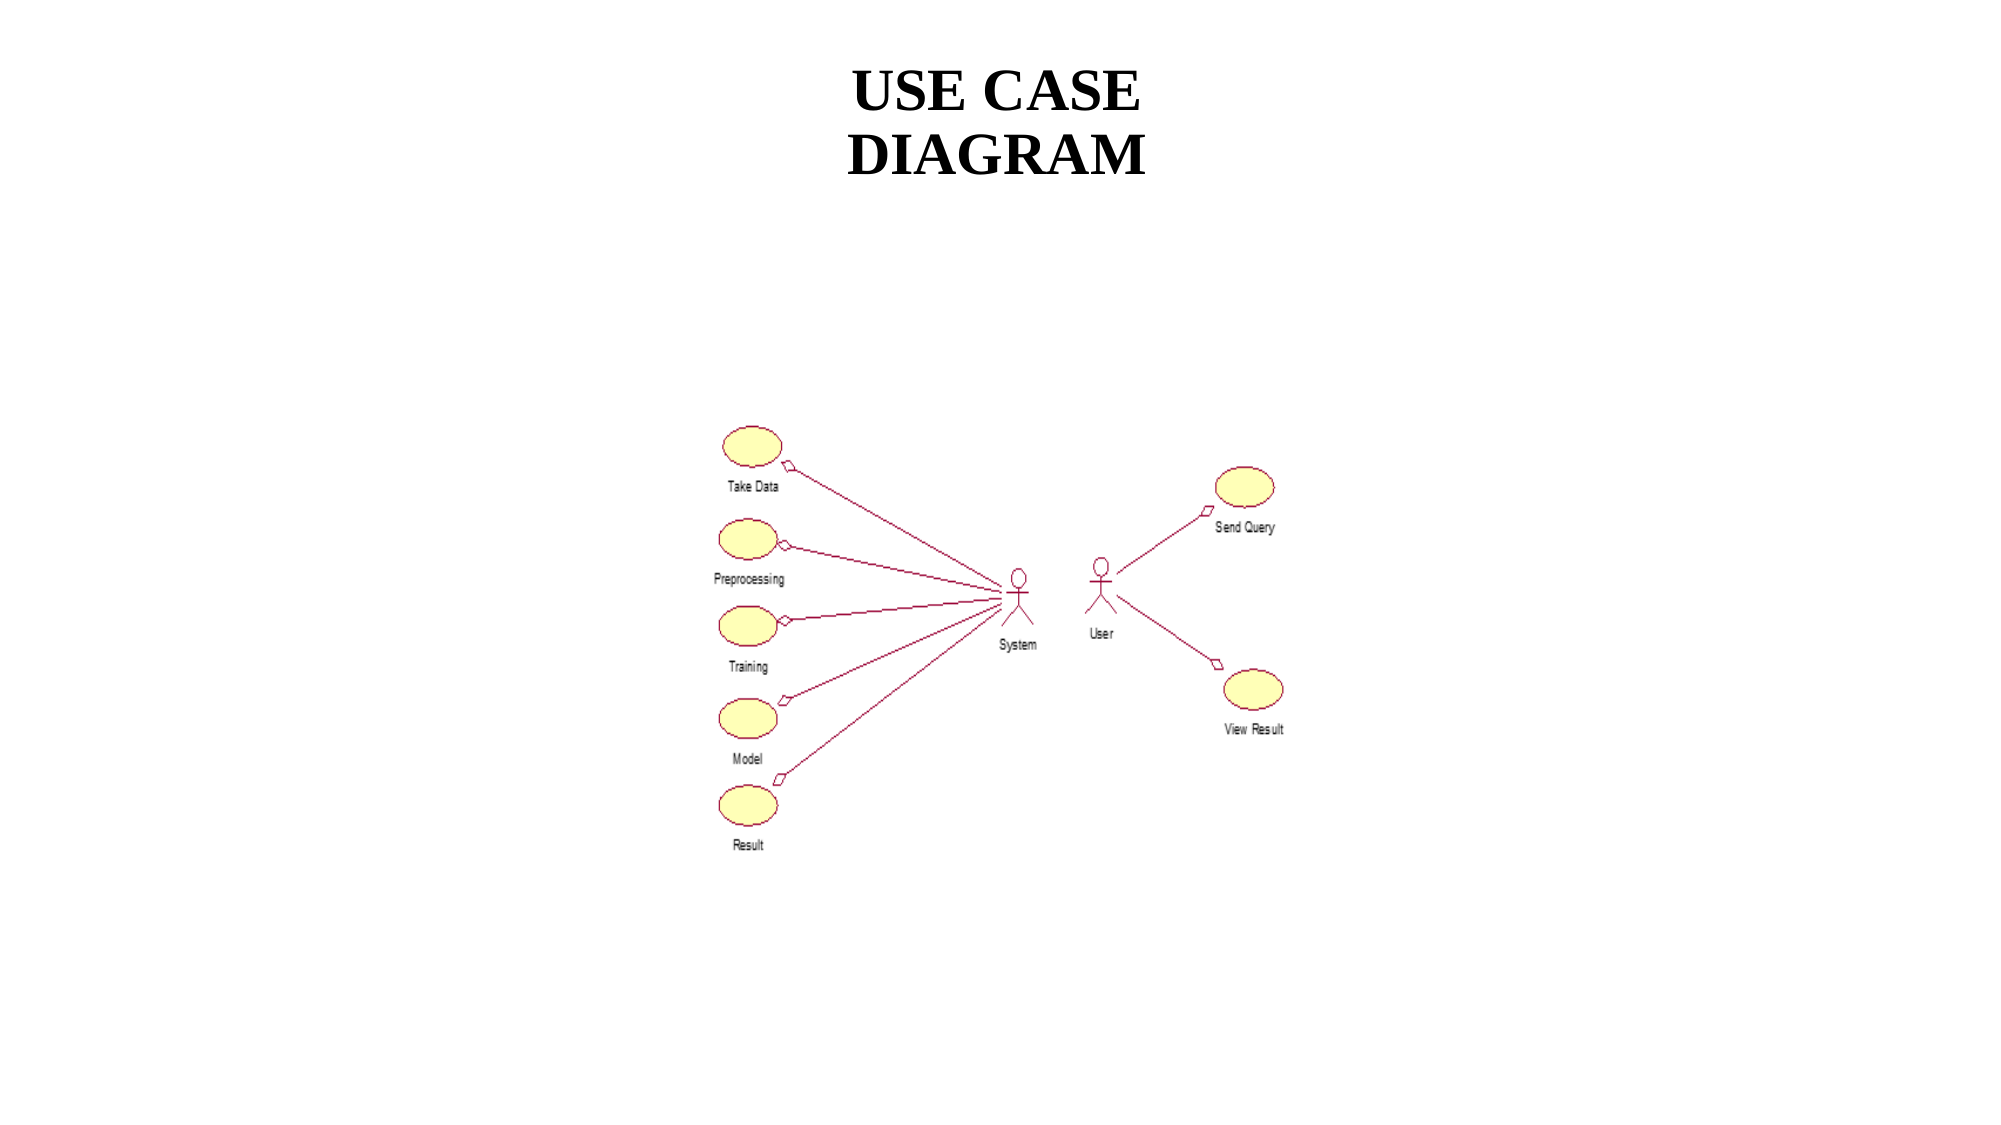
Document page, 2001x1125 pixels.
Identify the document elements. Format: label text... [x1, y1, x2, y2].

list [659, 390, 1341, 877]
title USE CASE DIAGRAM [722, 50, 1272, 196]
